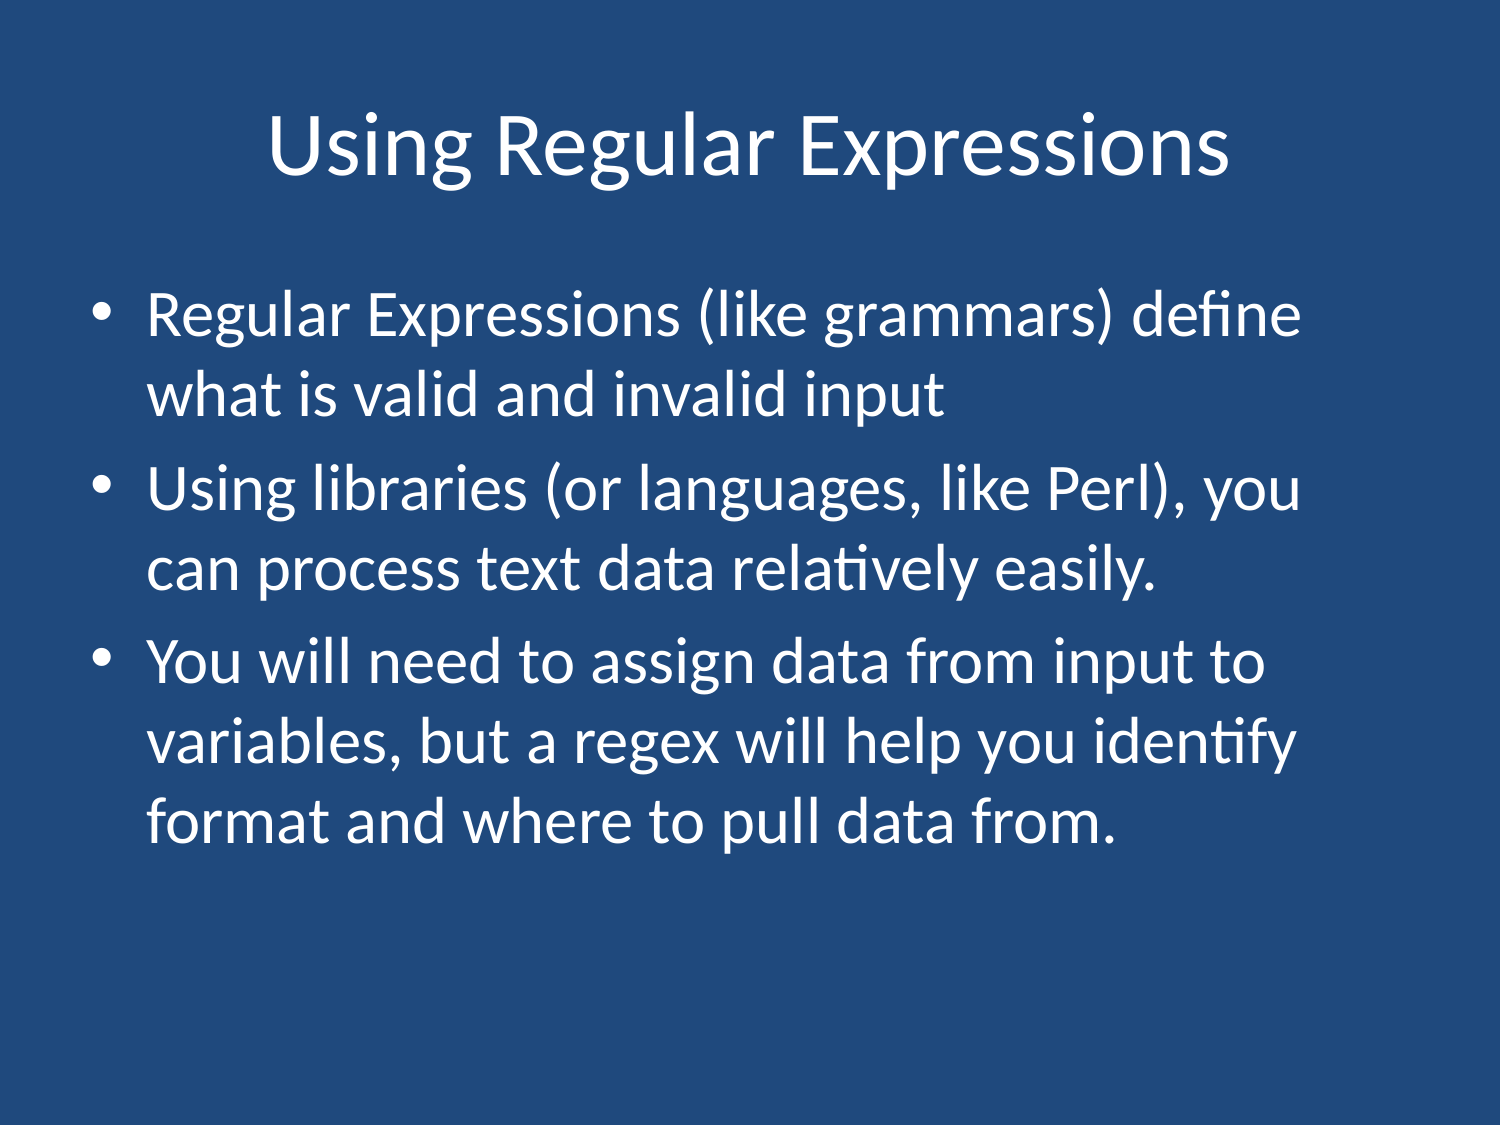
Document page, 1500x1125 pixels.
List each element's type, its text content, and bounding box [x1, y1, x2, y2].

list Regular Expressions (like grammars) define what is valid and invalid input Using libraries (or languages, like Perl), you can process text data relatively easily. You will need to assign data from input to variables, but a regex will help you identify format and where to pull data from. [75, 262, 1425, 1005]
title Using Regular Expressions [75, 45, 1425, 233]
